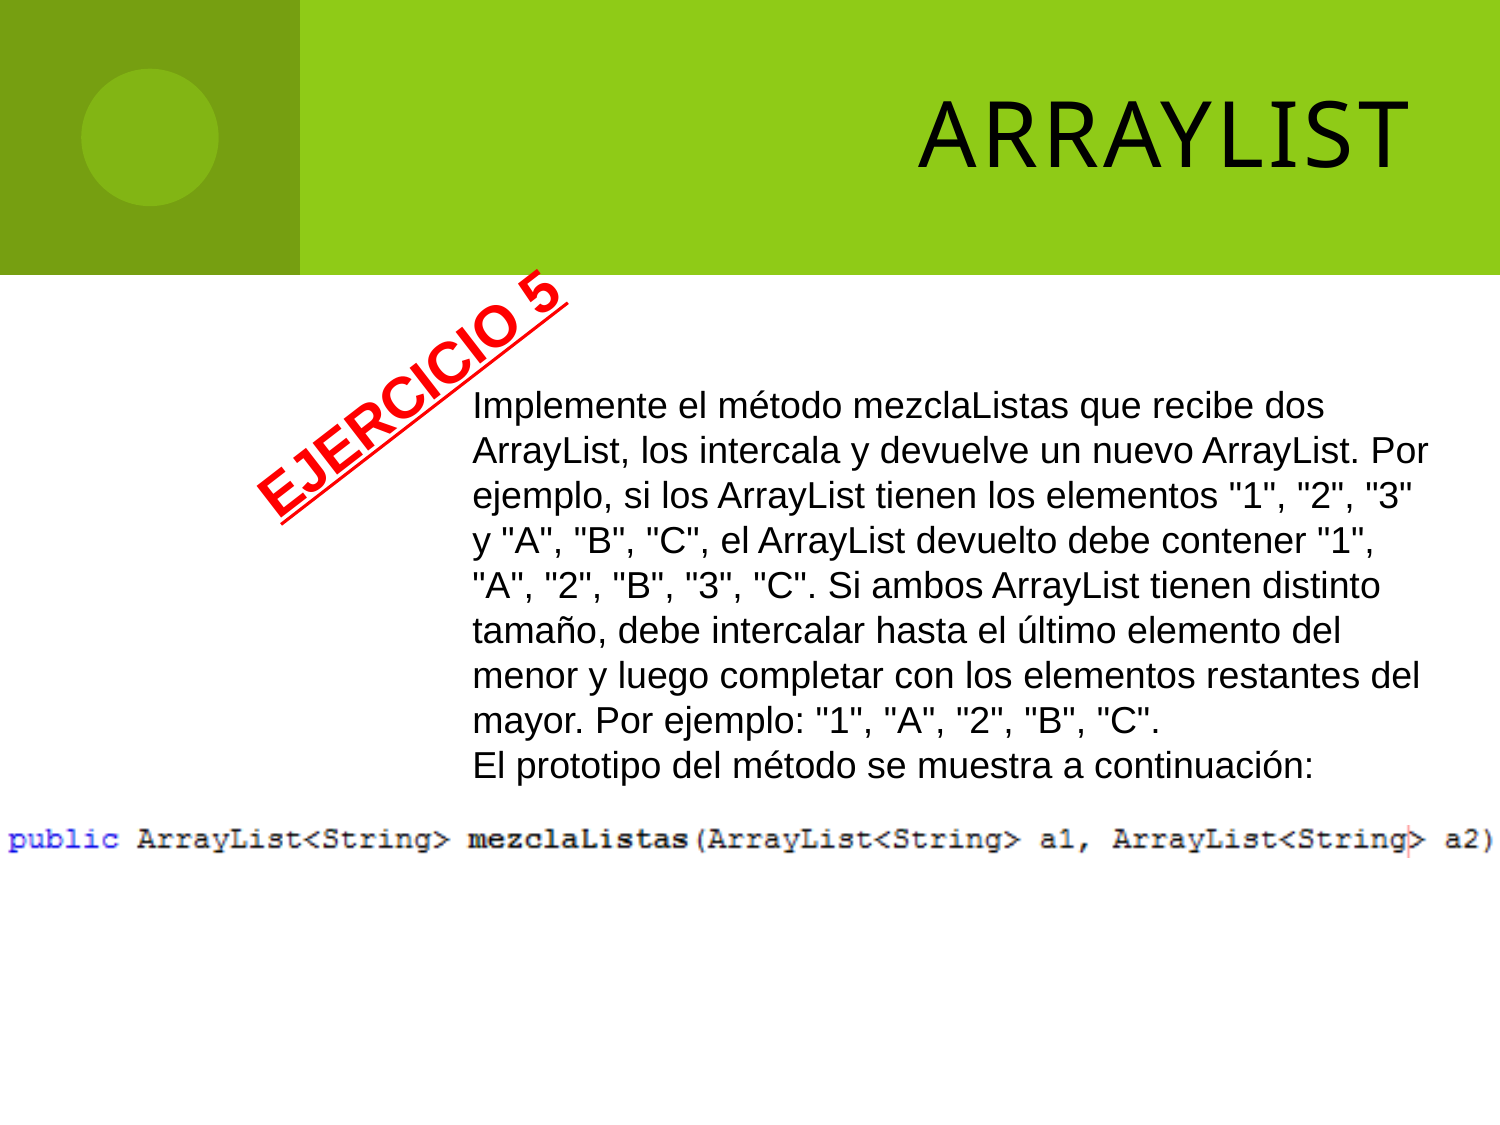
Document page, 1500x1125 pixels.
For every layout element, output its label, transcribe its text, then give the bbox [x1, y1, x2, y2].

picture [0, 825, 1500, 858]
text_box Implemente el método mezclaListas que recibe dos ArrayList, los intercala y devuelve un nuevo ArrayList. Por ejemplo, si los ArrayList tienen los elementos "1", "2", "3" y "A", "B", "C", el ArrayList devuelto debe contener "1", "A", "2", "B", "3", "C". Si ambos ArrayList tienen distinto tamaño, debe intercalar hasta el último elemento del menor y luego completar con los elementos restantes del mayor. Por ejemplo: "1", "A", "2", "B", "C". El prototipo del método se muestra a continuación: [457, 373, 1457, 794]
text_box EJERCICIO 5 [226, 234, 593, 545]
title ArrayList [399, 37, 1425, 225]
